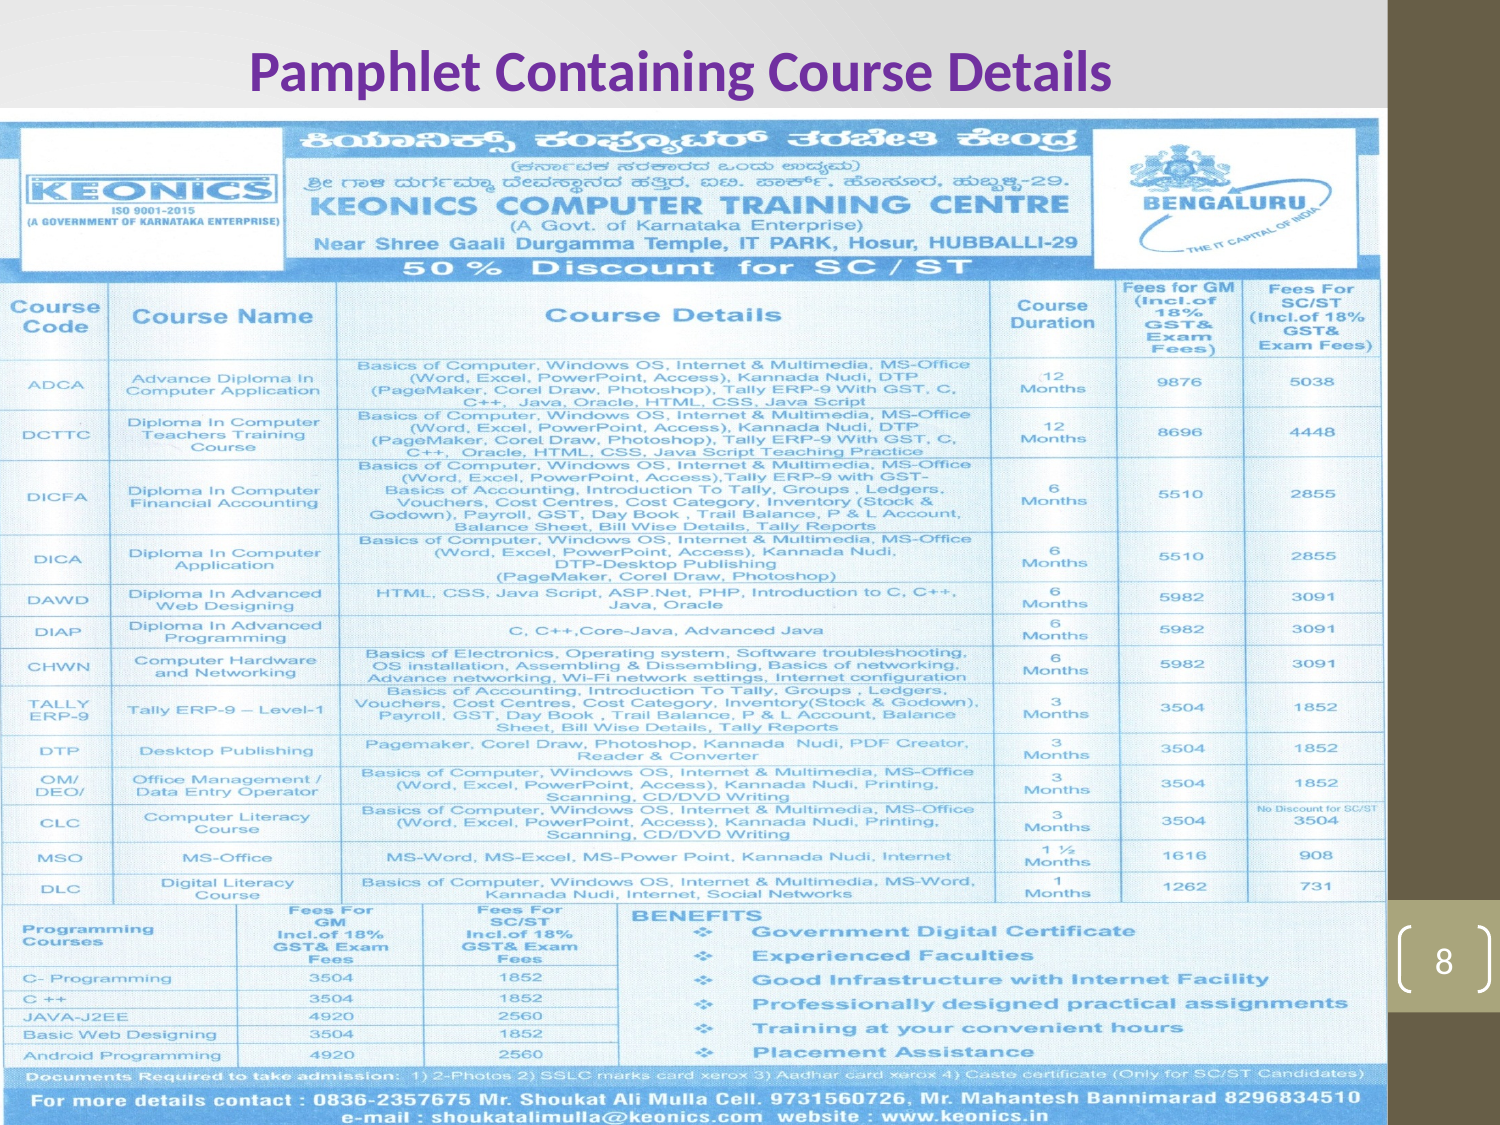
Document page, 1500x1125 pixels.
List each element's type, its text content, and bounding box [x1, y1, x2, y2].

slide_number 8 [1399, 925, 1492, 994]
text_box Pamphlet Containing Course Details [24, 25, 1325, 101]
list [0, 108, 1388, 1125]
